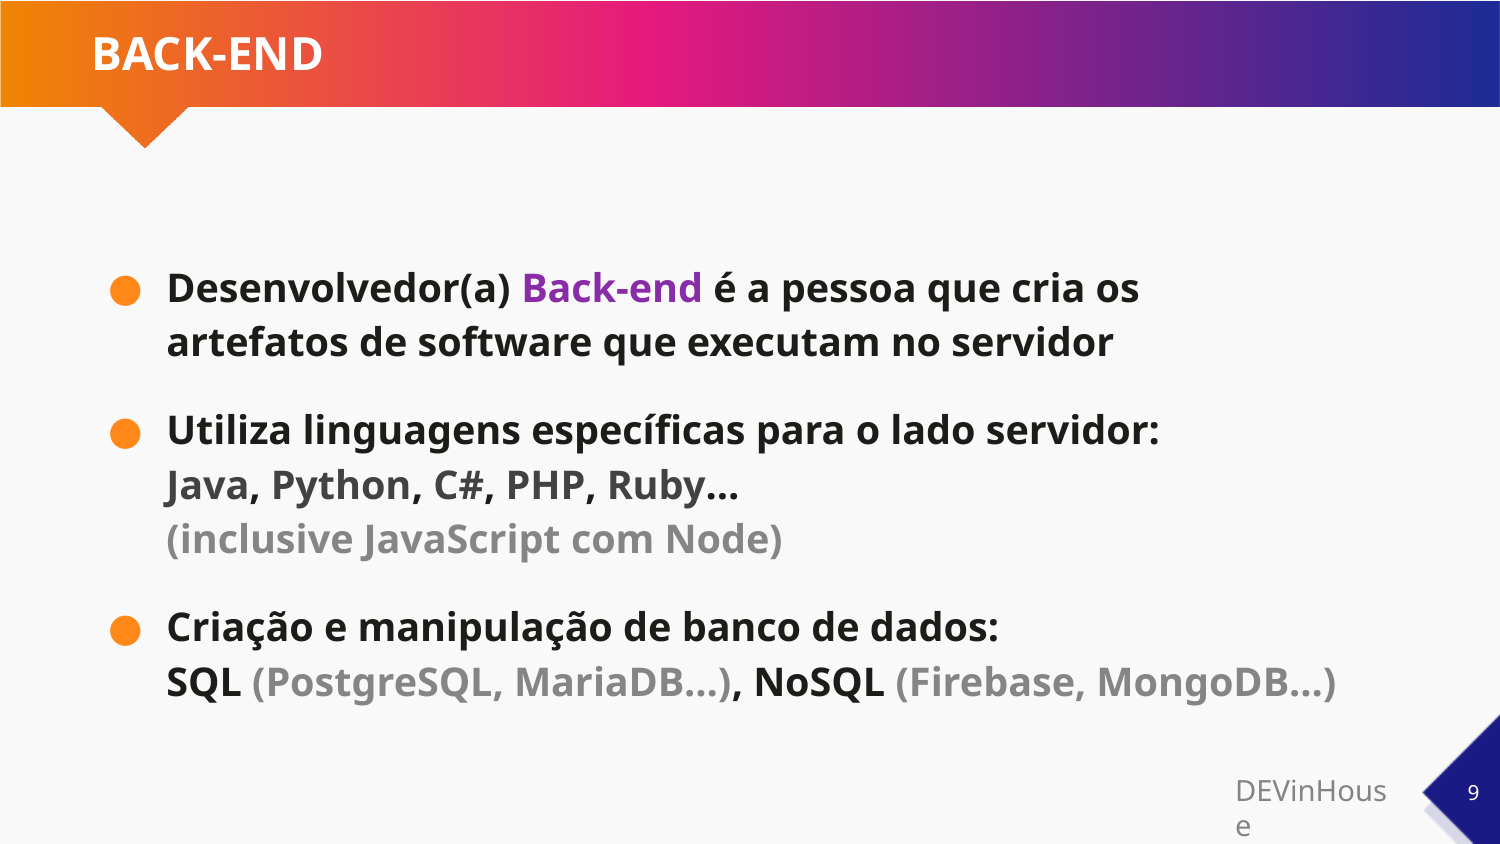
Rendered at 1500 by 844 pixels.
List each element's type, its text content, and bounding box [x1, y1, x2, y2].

picture [0, 0, 1500, 168]
title Desenvolvedor(a) Back-end é a pessoa que cria os artefatos de software que executam no servidor Utiliza linguagens específicas para o lado servidor: Java, Python, C#, PHP, Ruby… (inclusive JavaScript com Node) Criação e manipulação de banco de dados: SQL (PostgreSQL, MariaDB…), NoSQL (Firebase, MongoDB…) [76, 221, 1418, 739]
picture [1417, 712, 1500, 844]
slide_number ‹#› [1446, 771, 1500, 817]
title BACK-END [76, 0, 1424, 105]
